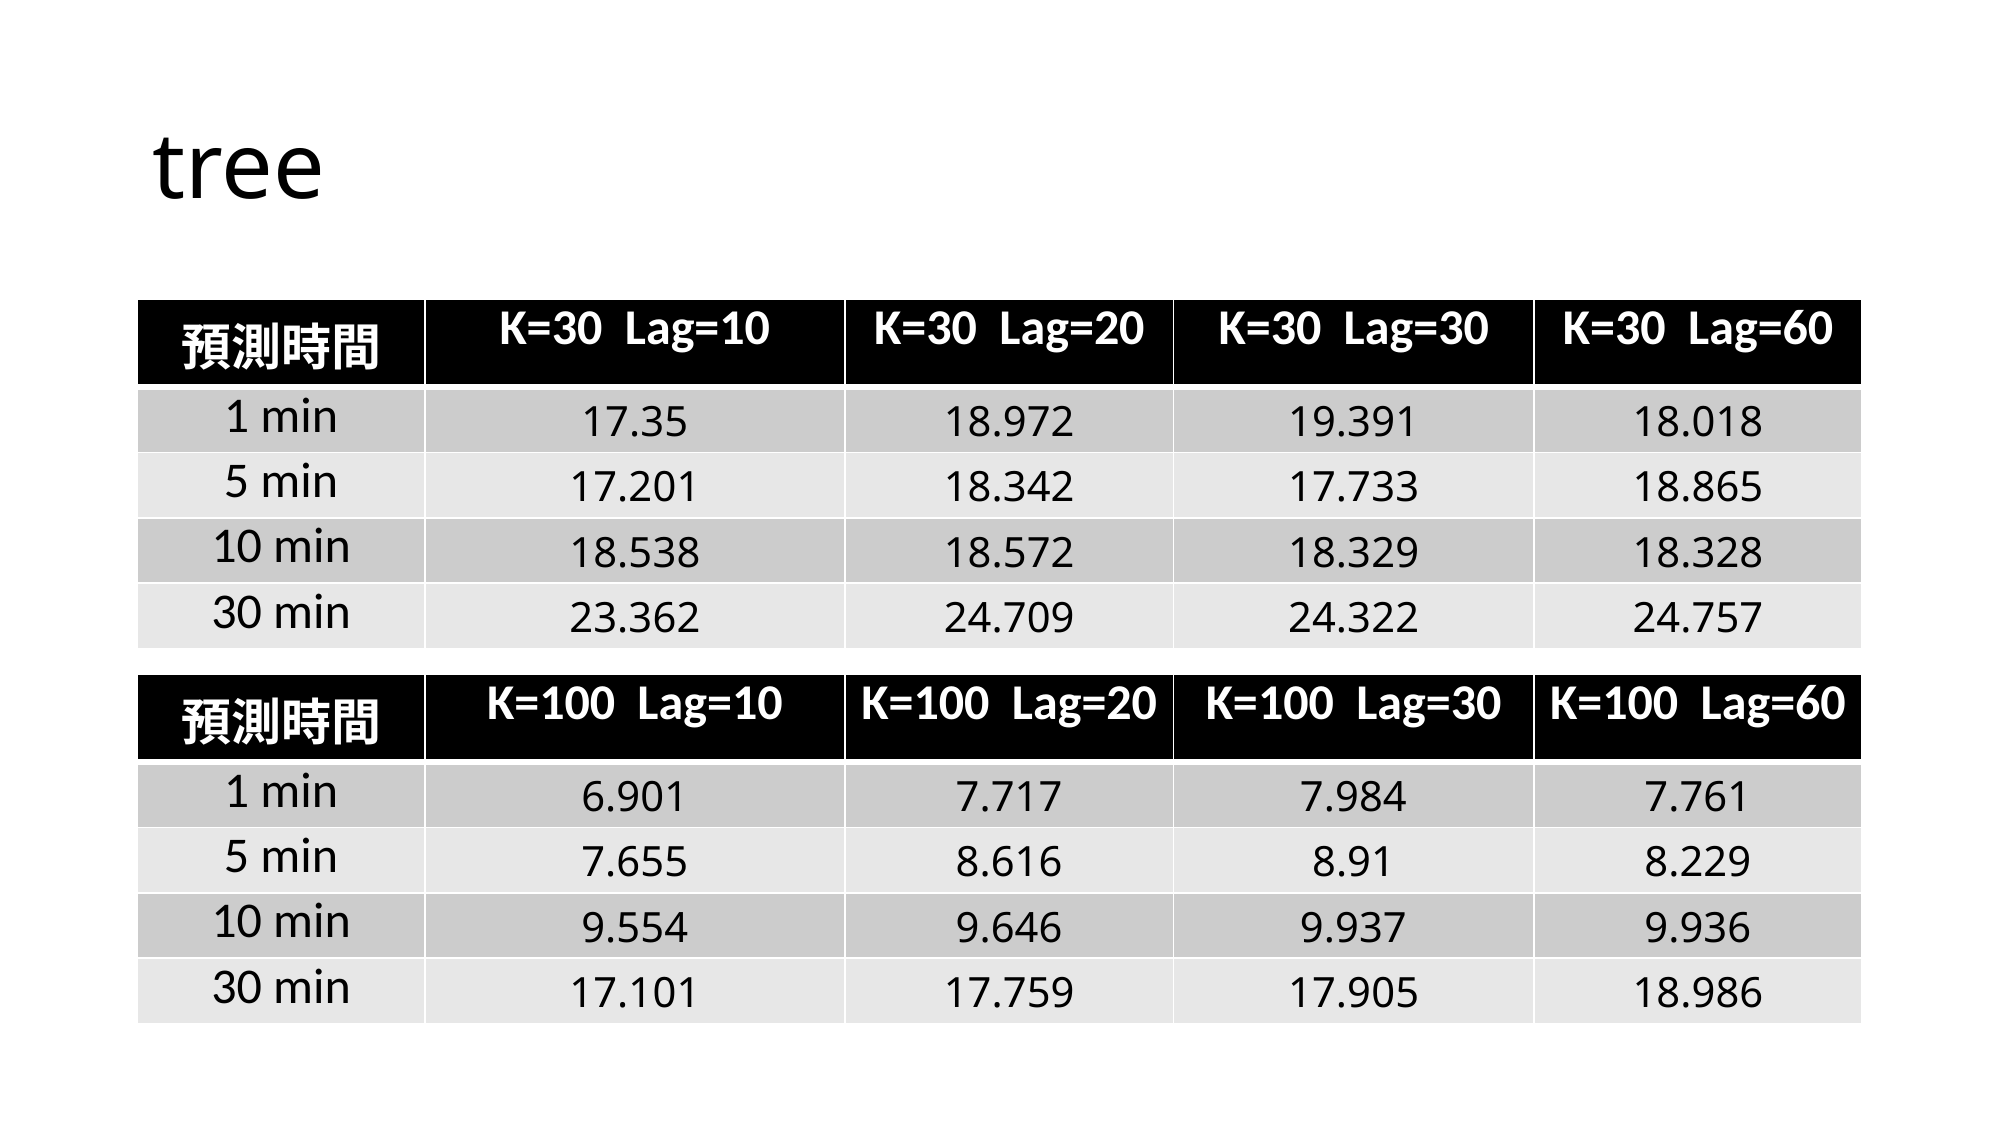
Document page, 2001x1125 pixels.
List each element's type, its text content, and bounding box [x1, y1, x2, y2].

table_cell 18.342 [846, 453, 1173, 517]
table_header K=30 Lag=60 [1535, 300, 1861, 384]
table_cell 18.018 [1535, 390, 1861, 452]
table_cell 7.717 [846, 765, 1173, 827]
table_cell 9.936 [1535, 894, 1861, 957]
title tree [137, 59, 1863, 278]
table_cell 10 min [138, 519, 424, 582]
table_cell 24.709 [846, 584, 1173, 648]
table_cell 6.901 [426, 765, 844, 827]
table_header K=100 Lag=10 [426, 675, 844, 759]
table_cell 30 min [138, 584, 424, 648]
table_header 預測時間 [138, 675, 424, 759]
table_header K=30 Lag=10 [426, 300, 844, 384]
table_cell 24.757 [1535, 584, 1861, 648]
table_cell 23.362 [426, 584, 844, 648]
table_cell 24.322 [1174, 584, 1533, 648]
table_header 預測時間 [138, 300, 424, 384]
table_cell 30 min [138, 959, 424, 1023]
table_cell 8.229 [1535, 828, 1861, 892]
table_cell 17.759 [846, 959, 1173, 1023]
table_cell 5 min [138, 828, 424, 892]
table_cell 18.328 [1535, 519, 1861, 582]
table_cell 1 min [138, 765, 424, 827]
table_header K=30 Lag=20 [846, 300, 1173, 384]
table_cell 18.972 [846, 390, 1173, 452]
table_cell 7.984 [1174, 765, 1533, 827]
table_cell 19.391 [1174, 390, 1533, 452]
table_cell 17.201 [426, 453, 844, 517]
table_cell 9.554 [426, 894, 844, 957]
table_cell 17.101 [426, 959, 844, 1023]
table_cell 17.35 [426, 390, 844, 452]
table_header K=30 Lag=30 [1174, 300, 1533, 384]
table_cell 10 min [138, 894, 424, 957]
table_cell 7.655 [426, 828, 844, 892]
table_cell 9.646 [846, 894, 1173, 957]
table_cell 8.91 [1174, 828, 1533, 892]
table_cell 18.538 [426, 519, 844, 582]
table_cell 7.761 [1535, 765, 1861, 827]
table_cell 1 min [138, 390, 424, 452]
table_cell 18.329 [1174, 519, 1533, 582]
table_cell 8.616 [846, 828, 1173, 892]
table_cell 5 min [138, 453, 424, 517]
table_cell 18.572 [846, 519, 1173, 582]
table_cell 18.865 [1535, 453, 1861, 517]
table_header K=100 Lag=60 [1535, 675, 1861, 759]
table_cell 18.986 [1535, 959, 1861, 1023]
table_header K=100 Lag=20 [846, 675, 1173, 759]
table_cell 9.937 [1174, 894, 1533, 957]
table_header K=100 Lag=30 [1174, 675, 1533, 759]
table_cell 17.905 [1174, 959, 1533, 1023]
table_cell 17.733 [1174, 453, 1533, 517]
